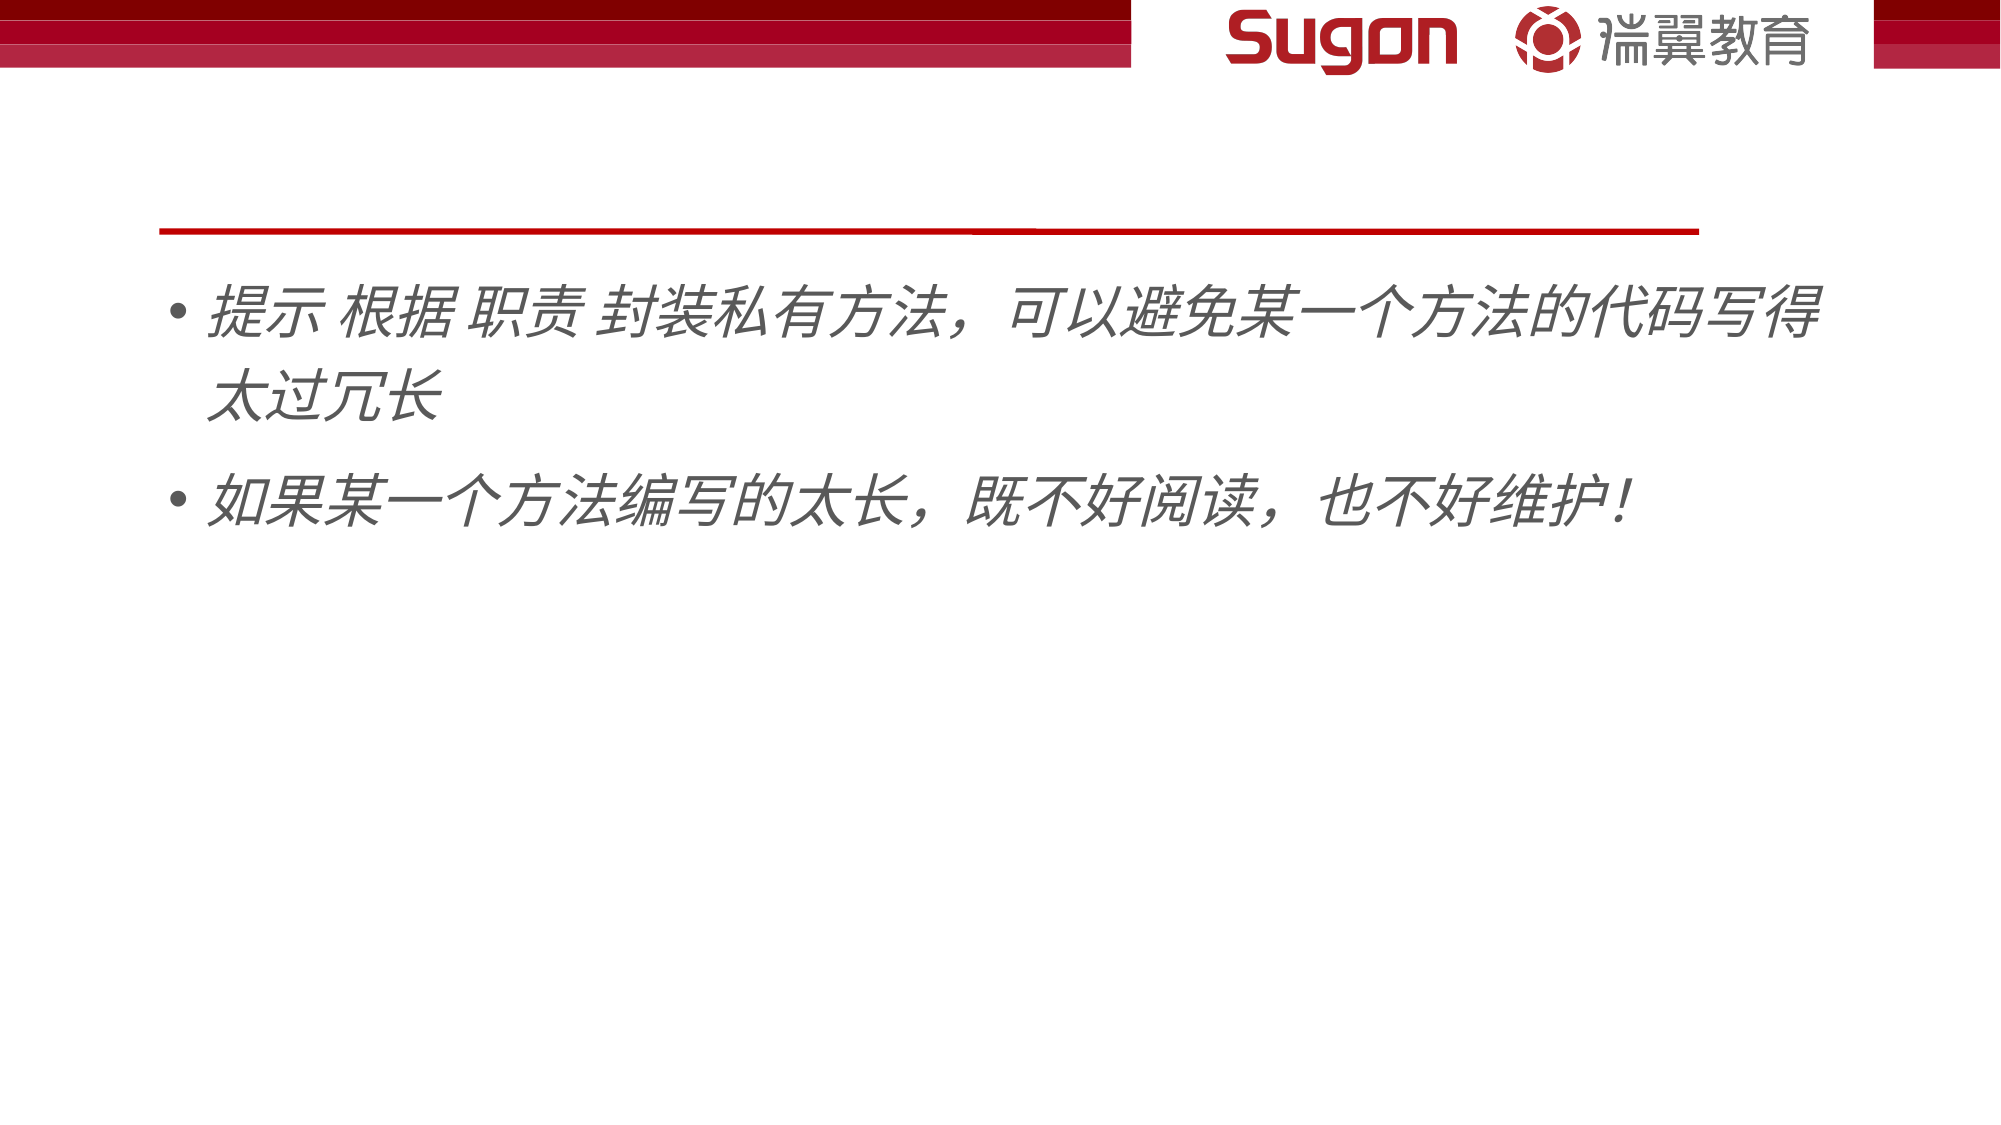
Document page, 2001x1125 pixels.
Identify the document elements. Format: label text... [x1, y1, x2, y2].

picture [1515, 6, 1809, 73]
list 提示 根据 职责 封装私有方法，可以避免某一个方法的代码写得太过冗长 如果某一个方法编写的太长，既不好阅读，也不好维护！ [153, 253, 1879, 1028]
picture [1194, 0, 1484, 102]
